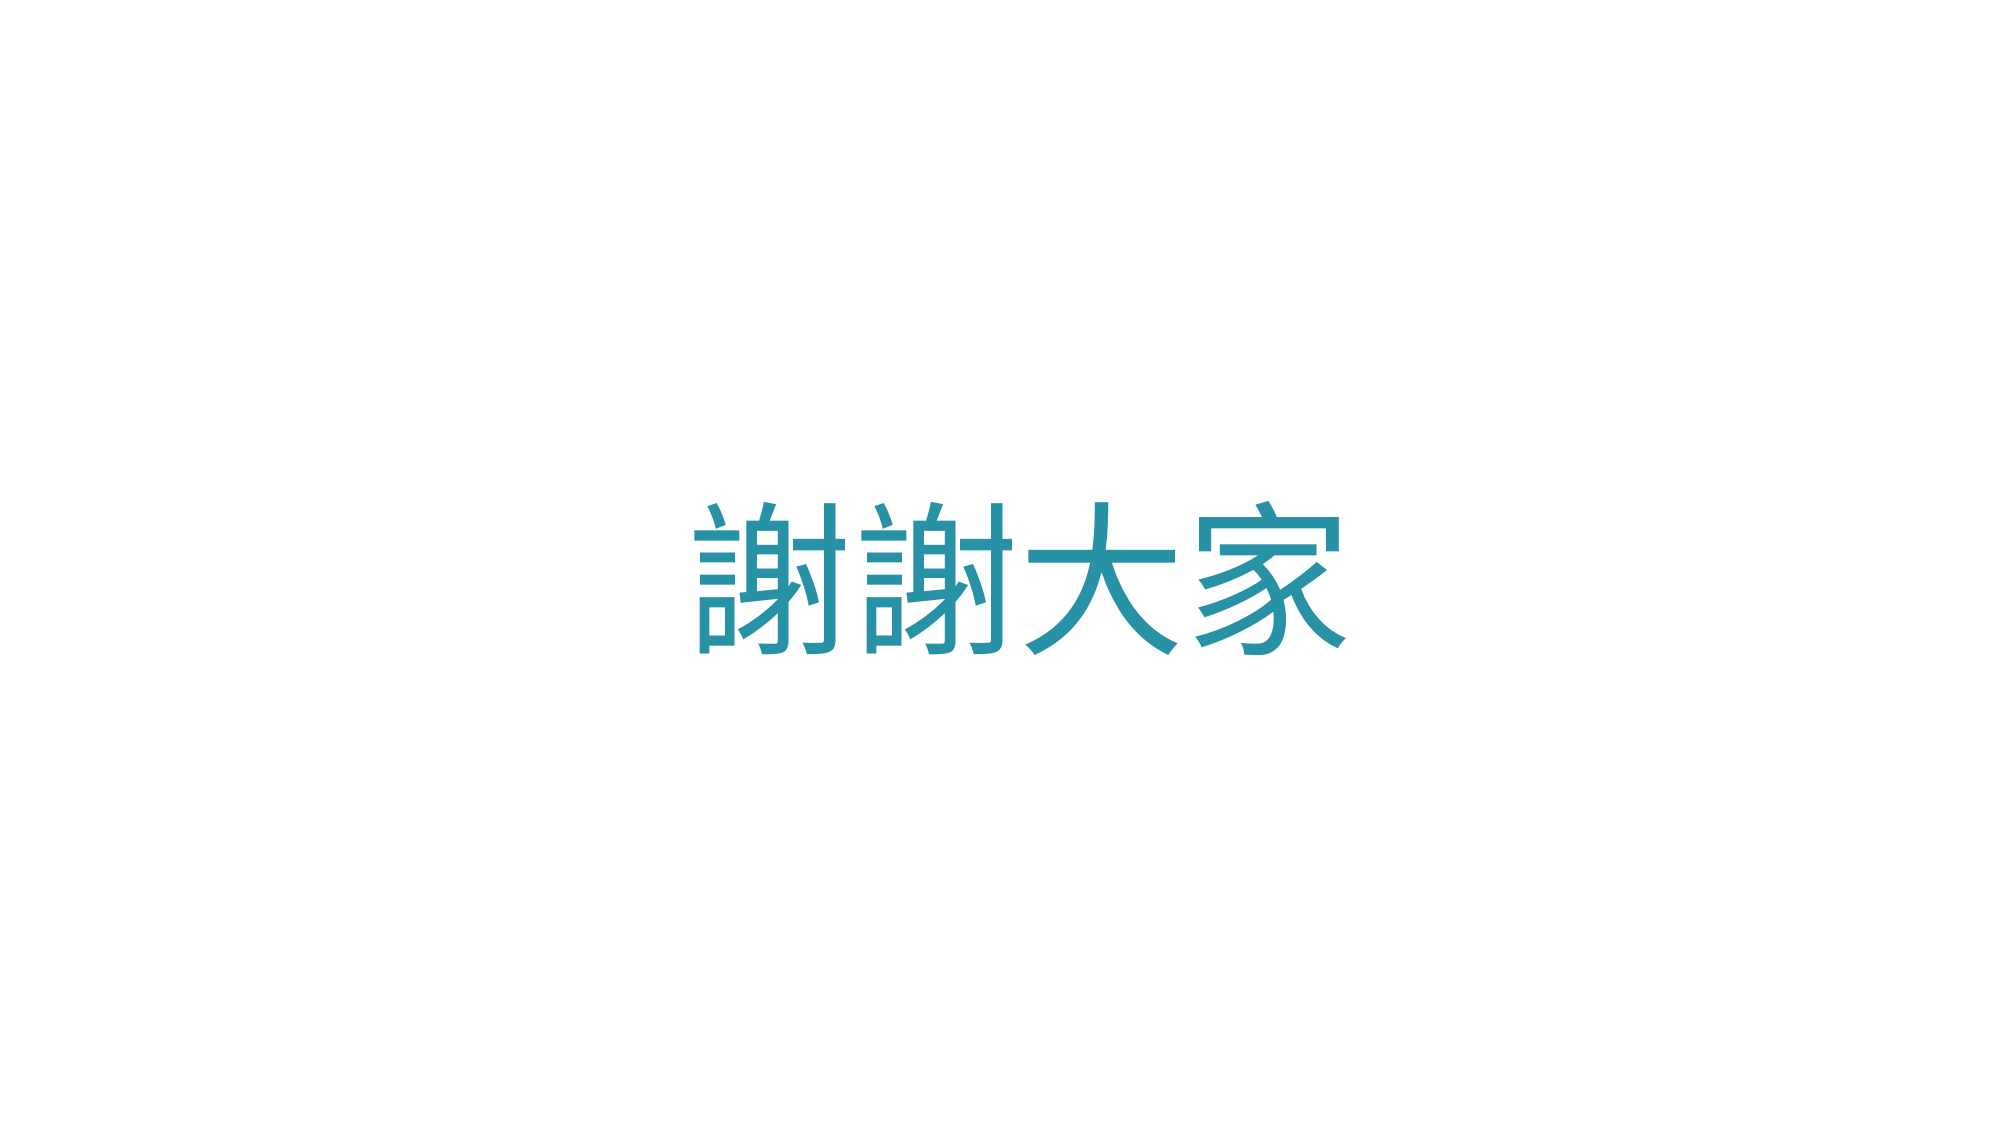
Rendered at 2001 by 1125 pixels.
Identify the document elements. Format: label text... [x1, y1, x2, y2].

text_box 謝謝大家 [670, 468, 1368, 683]
